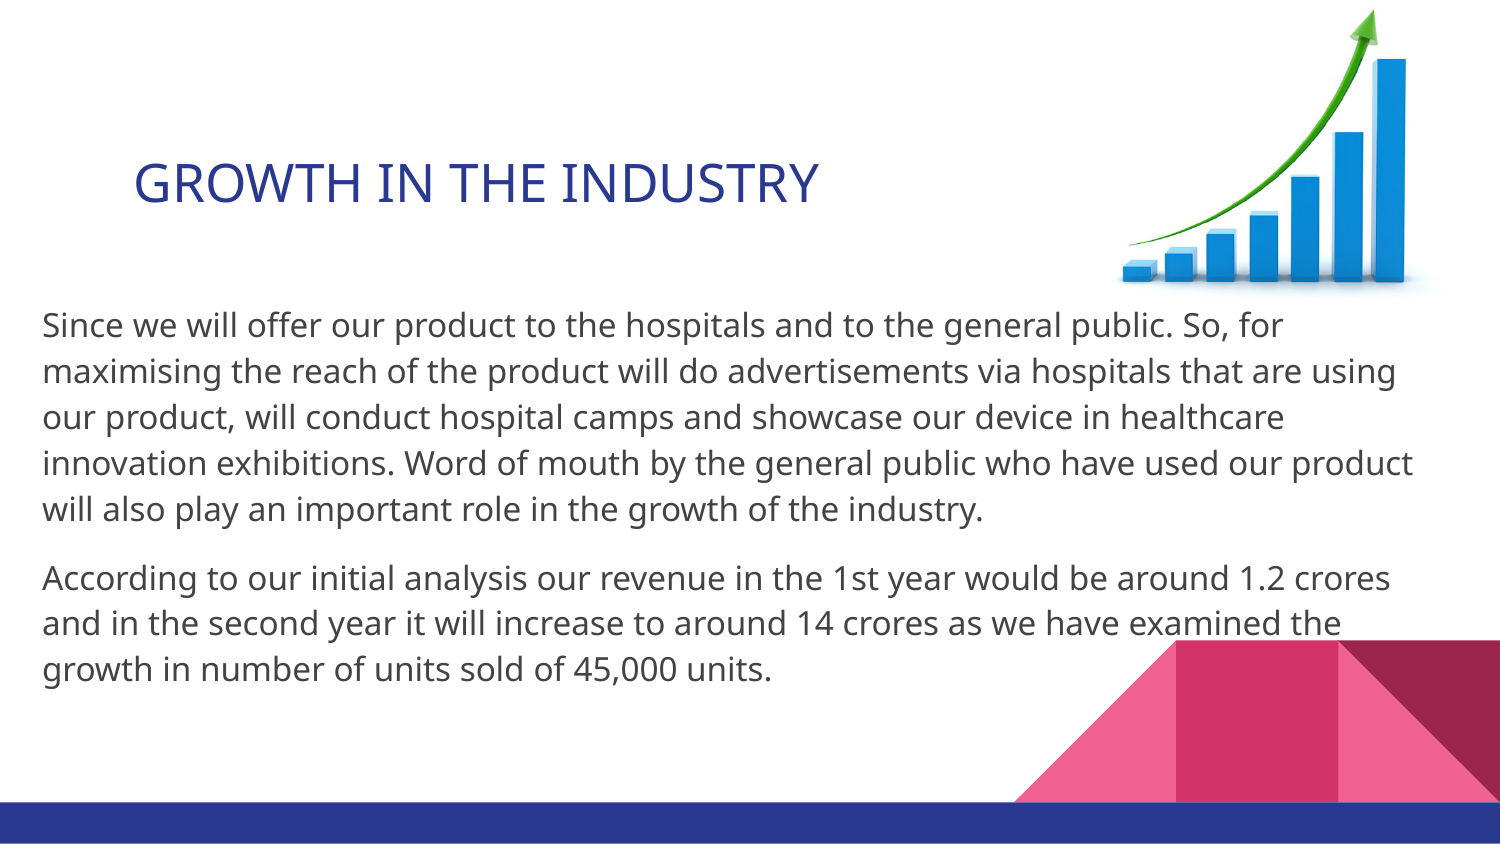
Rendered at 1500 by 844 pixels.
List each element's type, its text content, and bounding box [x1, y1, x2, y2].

list Since we will offer our product to the hospitals and to the general public. So, for maximising the reach of the product will do advertisements via hospitals that are using our product, will conduct hospital camps and showcase our device in healthcare innovation exhibitions. Word of mouth by the general public who have used our product will also play an important role in the growth of the industry. According to our initial analysis our revenue in the 1st year would be around 1.2 crores and in the second year it will increase to around 14 crores as we have examined the growth in number of units sold of 45,000 units. [27, 283, 1449, 844]
picture [1043, 0, 1500, 304]
title GROWTH IN THE INDUSTRY [118, 134, 1038, 229]
